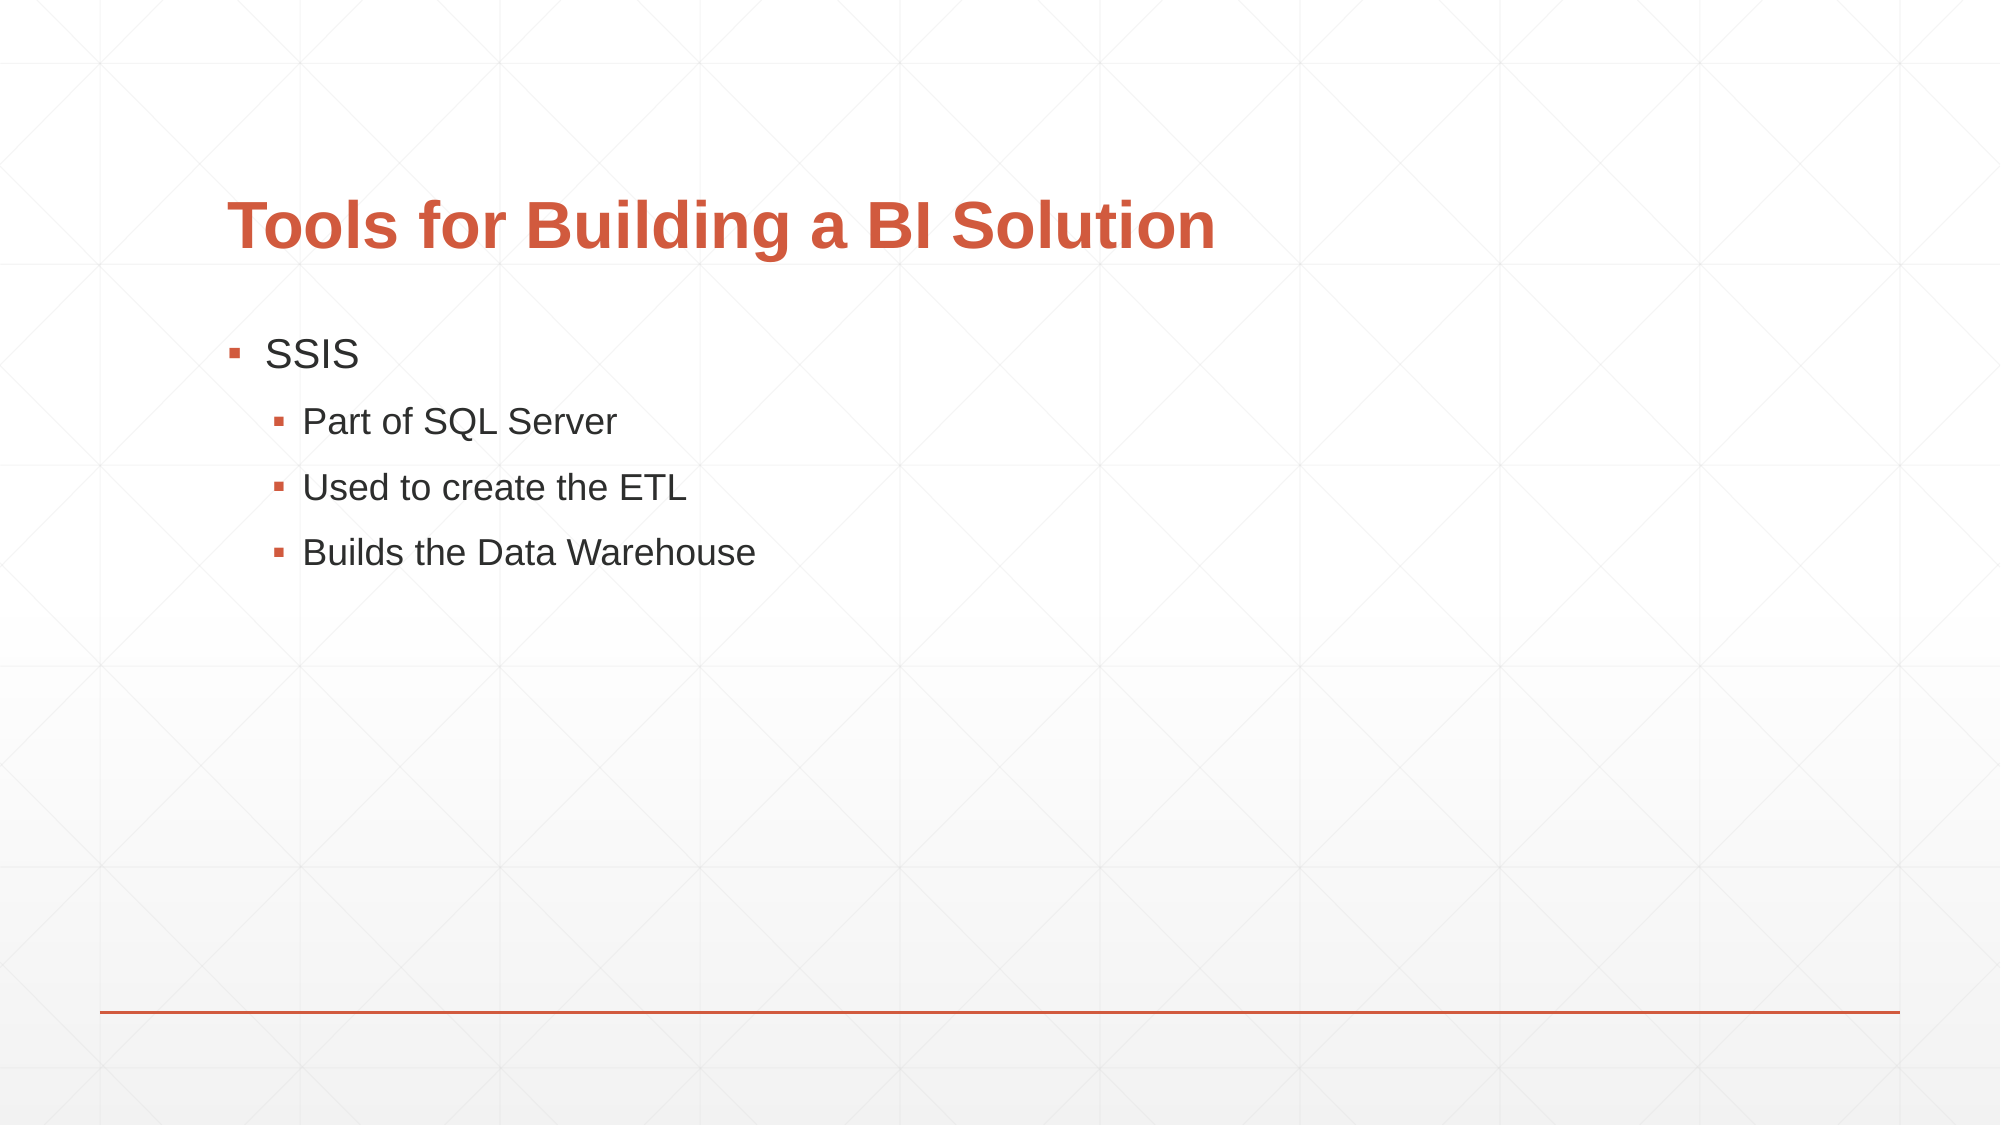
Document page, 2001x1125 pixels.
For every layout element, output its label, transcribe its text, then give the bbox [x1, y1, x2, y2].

title Tools for Building a BI Solution [212, 82, 1788, 271]
list SSIS Part of SQL Server Used to create the ETL Builds the Data Warehouse [212, 324, 1788, 950]
